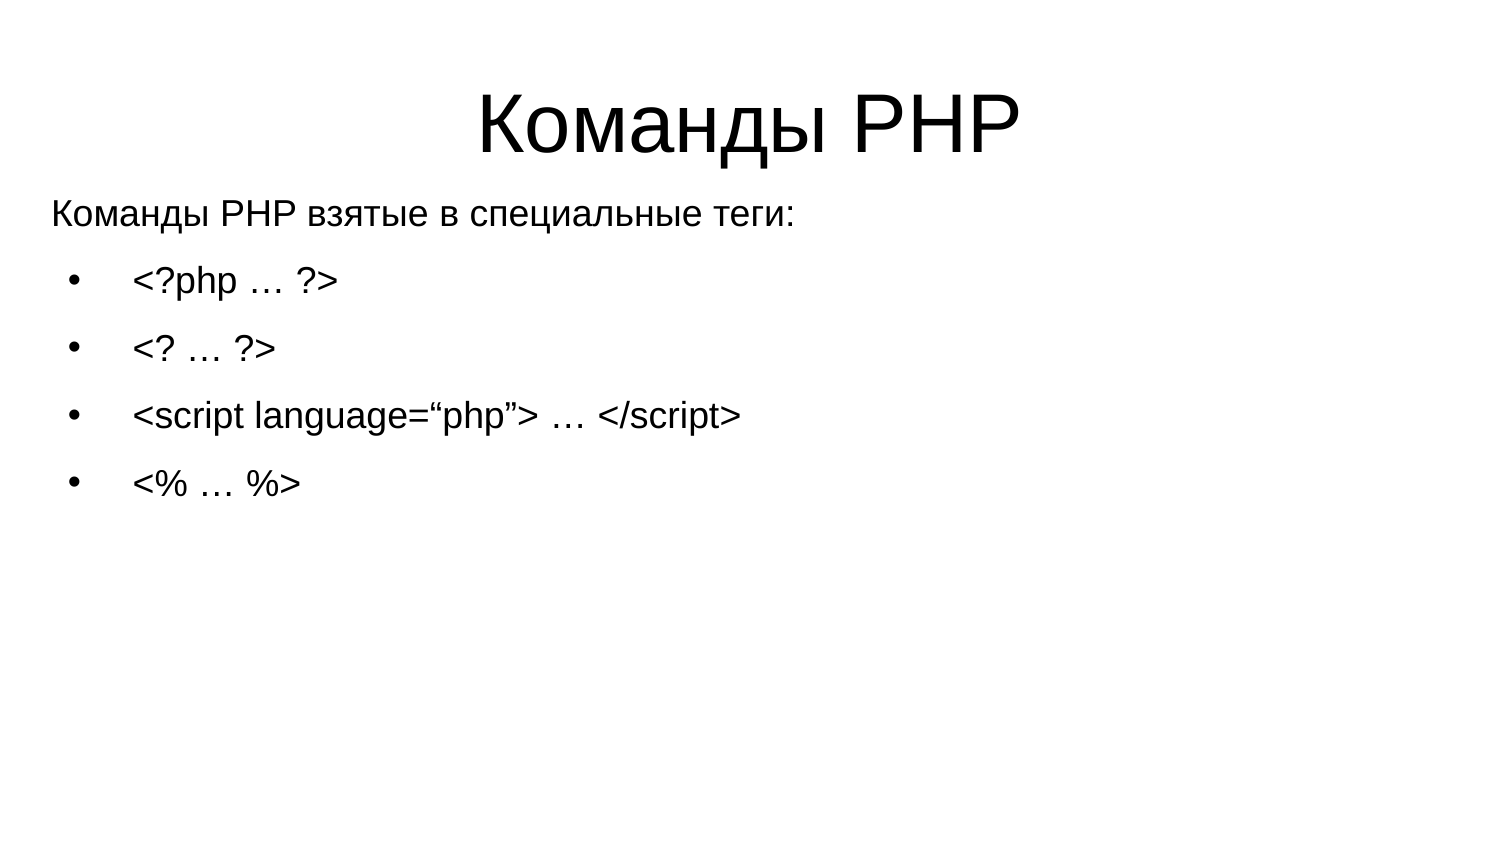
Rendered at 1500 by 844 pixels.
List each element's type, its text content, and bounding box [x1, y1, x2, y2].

text_box Команды PHP взятые в специальные теги: <?php … ?> <? … ?> <script language=“php”> … </script> <% … %> [51, 189, 1449, 749]
text_box Команды PHP [51, 68, 1449, 171]
